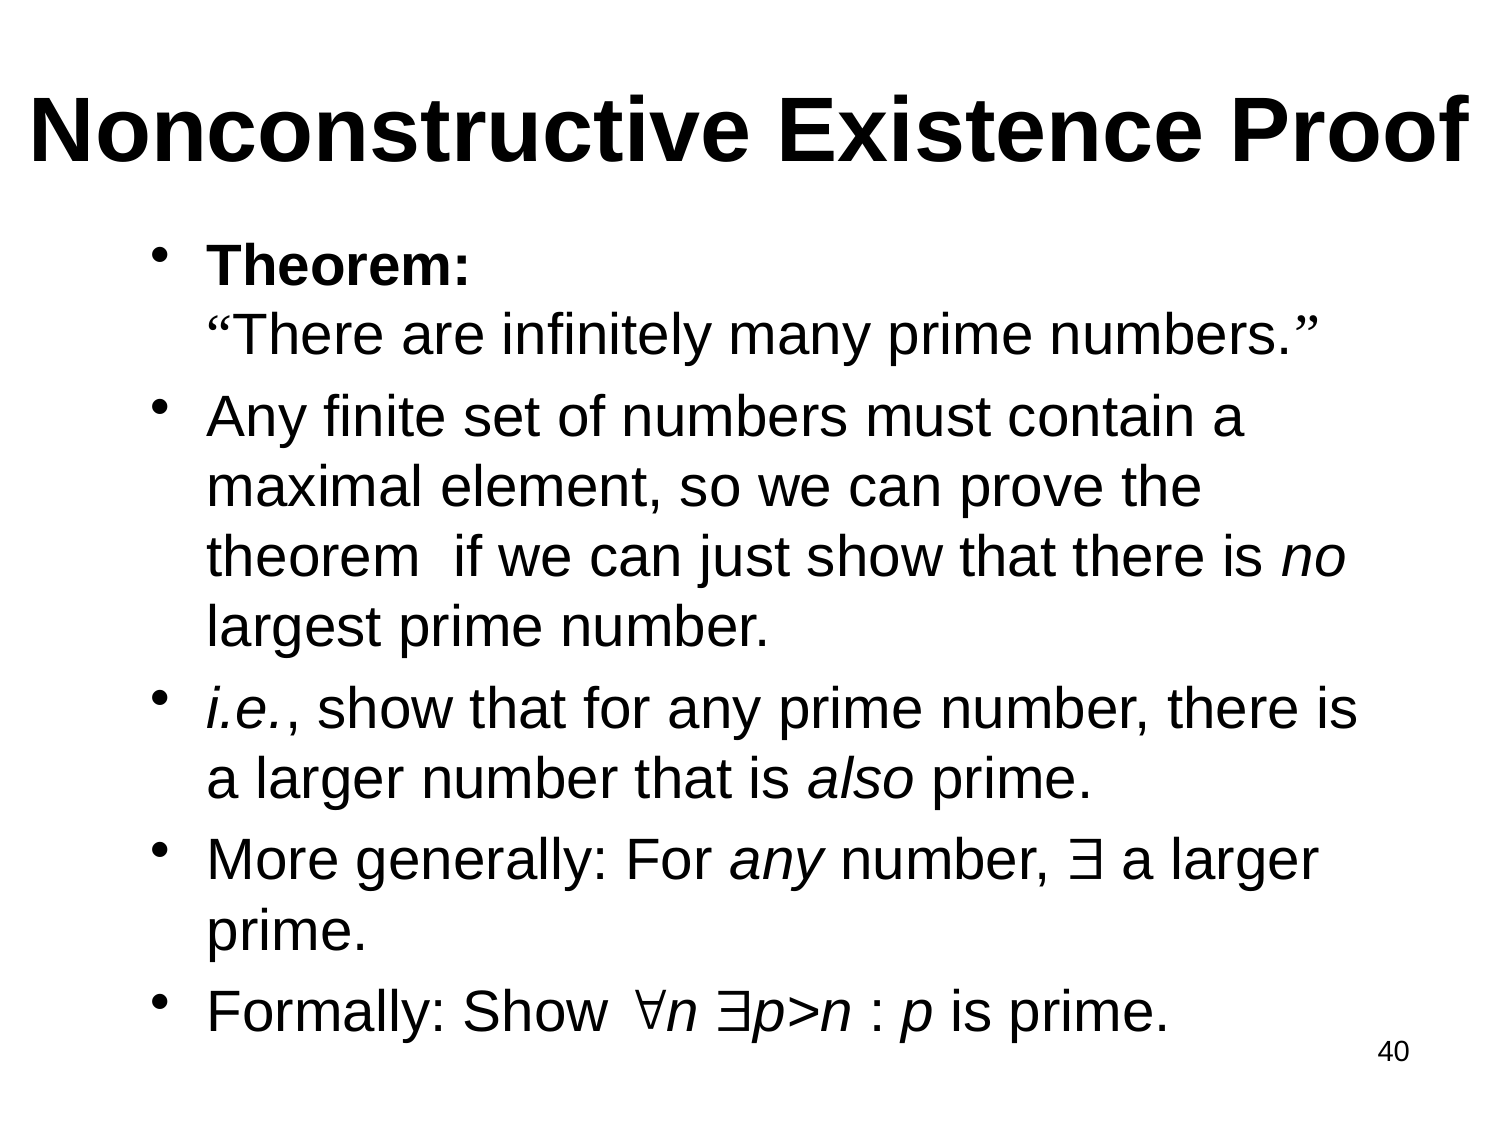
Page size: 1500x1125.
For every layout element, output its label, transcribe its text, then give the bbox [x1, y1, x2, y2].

title Nonconstructive Existence Proof [0, 31, 1500, 219]
slide_number 40 [1074, 1024, 1425, 1103]
list Theorem: “There are infinitely many prime numbers.” Any finite set of numbers must contain a maximal element, so we can prove the theorem if we can just show that there is no largest prime number. i.e., show that for any prime number, there is a larger number that is also prime. More generally: For any number,  a larger prime. Formally: Show n p>n : p is prime. [135, 219, 1411, 1070]
